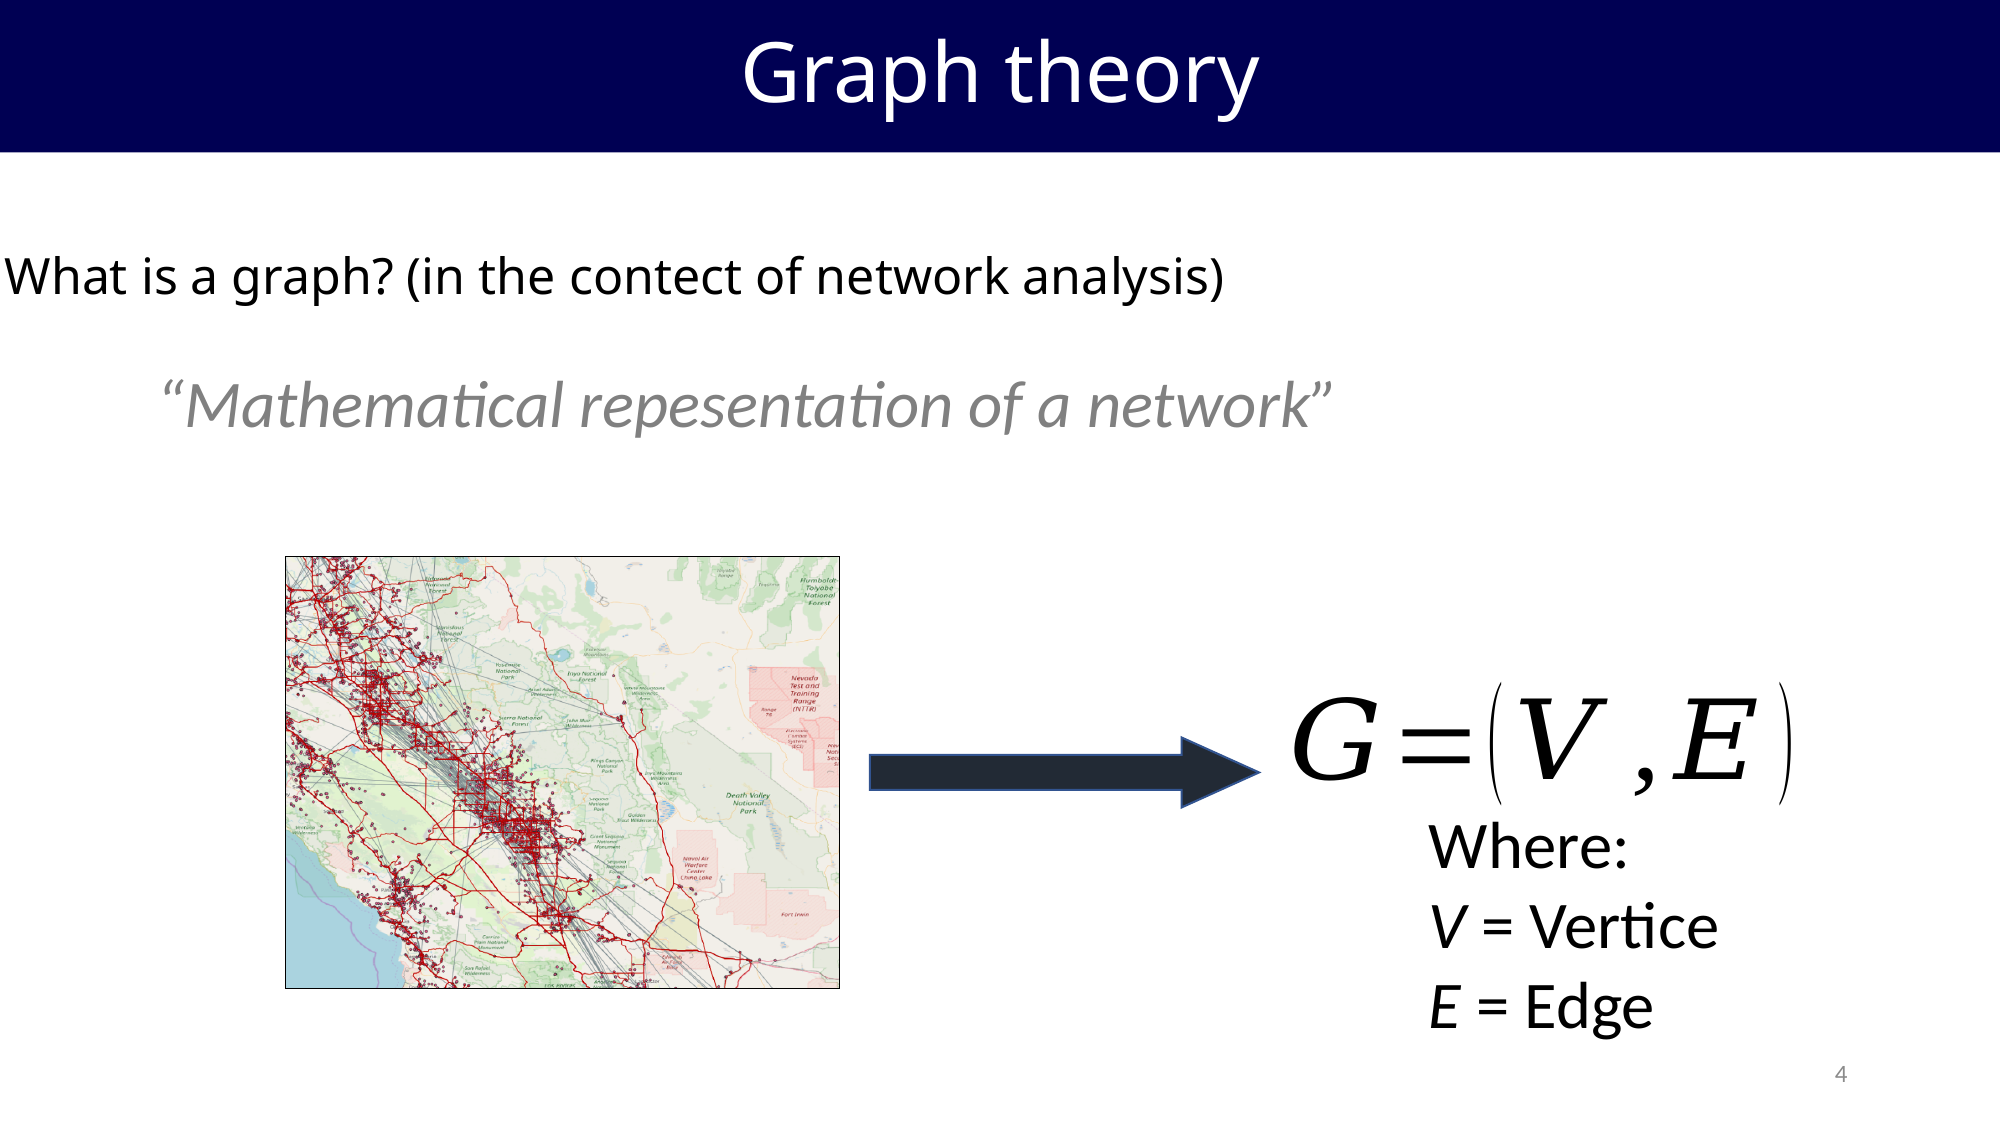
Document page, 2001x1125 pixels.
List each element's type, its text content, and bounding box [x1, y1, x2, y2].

text_box “Mathematical repesentation of a network” [141, 353, 1355, 448]
picture [285, 555, 840, 989]
text_box Where: V = Vertice E = Edge [1414, 794, 1735, 1050]
text_box [868, 735, 1262, 810]
text_box Graph theory [0, 0, 2000, 153]
text_box What is a graph? (in the contect of network analysis) [0, 237, 1240, 312]
slide_number 4 [1412, 1042, 1863, 1103]
